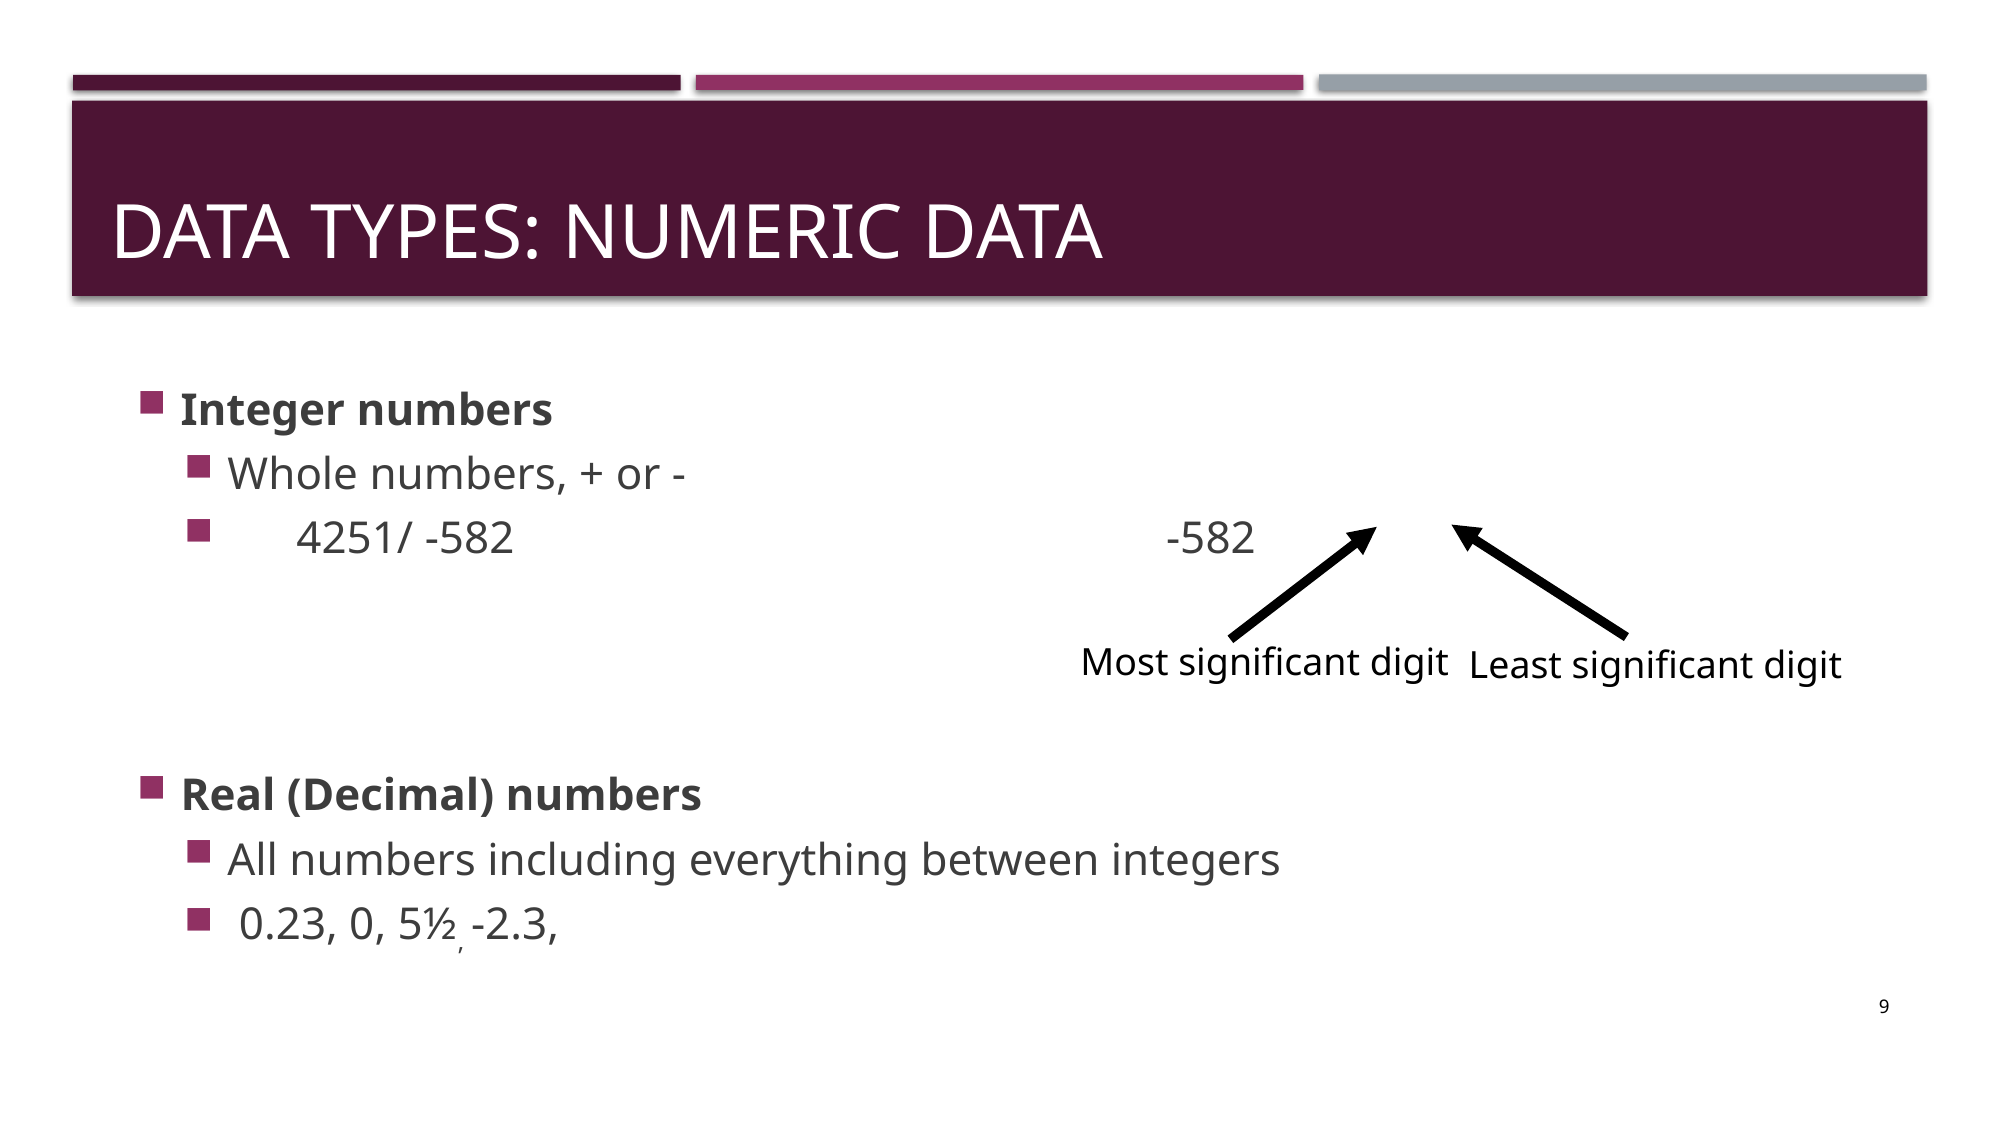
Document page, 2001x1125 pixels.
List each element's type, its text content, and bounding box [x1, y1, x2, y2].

slide_number 9 [1732, 977, 1905, 1037]
text_box [1244, 526, 1377, 628]
text_box [1451, 524, 1613, 628]
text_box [1077, 630, 1848, 695]
list Integer numbers Whole numbers, + or - 4251/ -582 -582 Real (Decimal) numbers All numbers including everything between integers 0.23, 0, 5½, -2.3, [121, 373, 1931, 978]
title Data Types: Numeric data [95, 115, 1905, 282]
